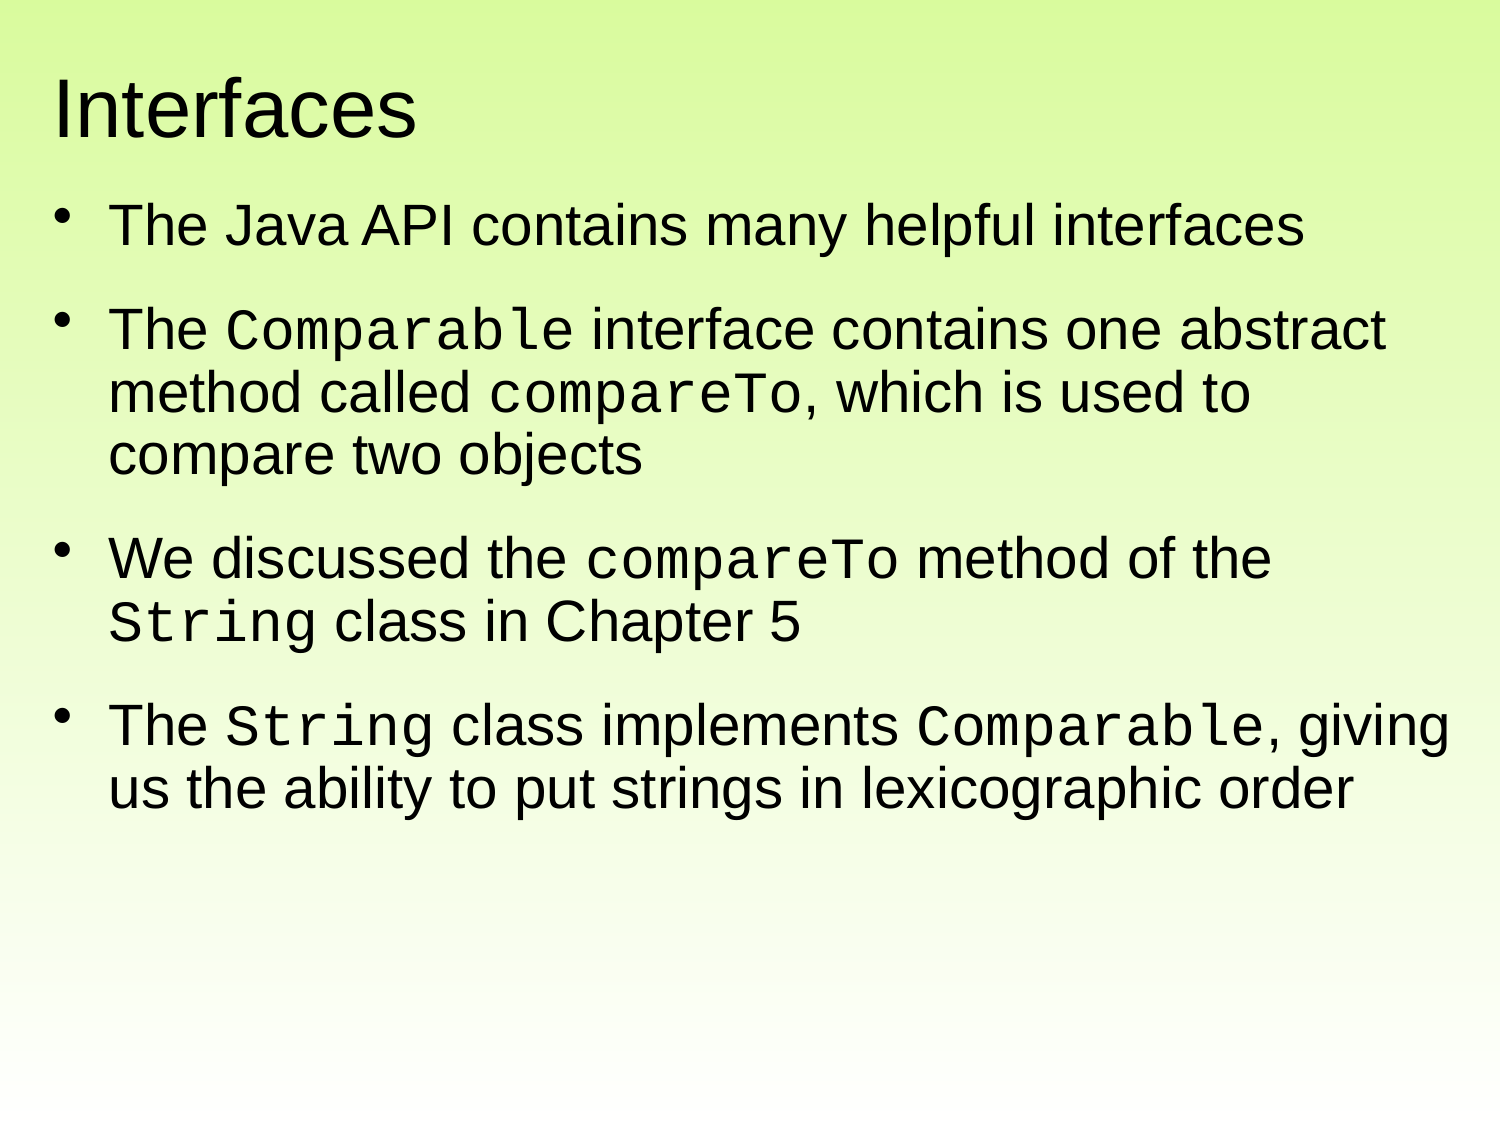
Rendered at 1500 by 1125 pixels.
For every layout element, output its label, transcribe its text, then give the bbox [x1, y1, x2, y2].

title Interfaces [37, 45, 1463, 163]
list The Java API contains many helpful interfaces The Comparable interface contains one abstract method called compareTo, which is used to compare two objects We discussed the compareTo method of the String class in Chapter 5 The String class implements Comparable, giving us the ability to put strings in lexicographic order [37, 187, 1475, 975]
